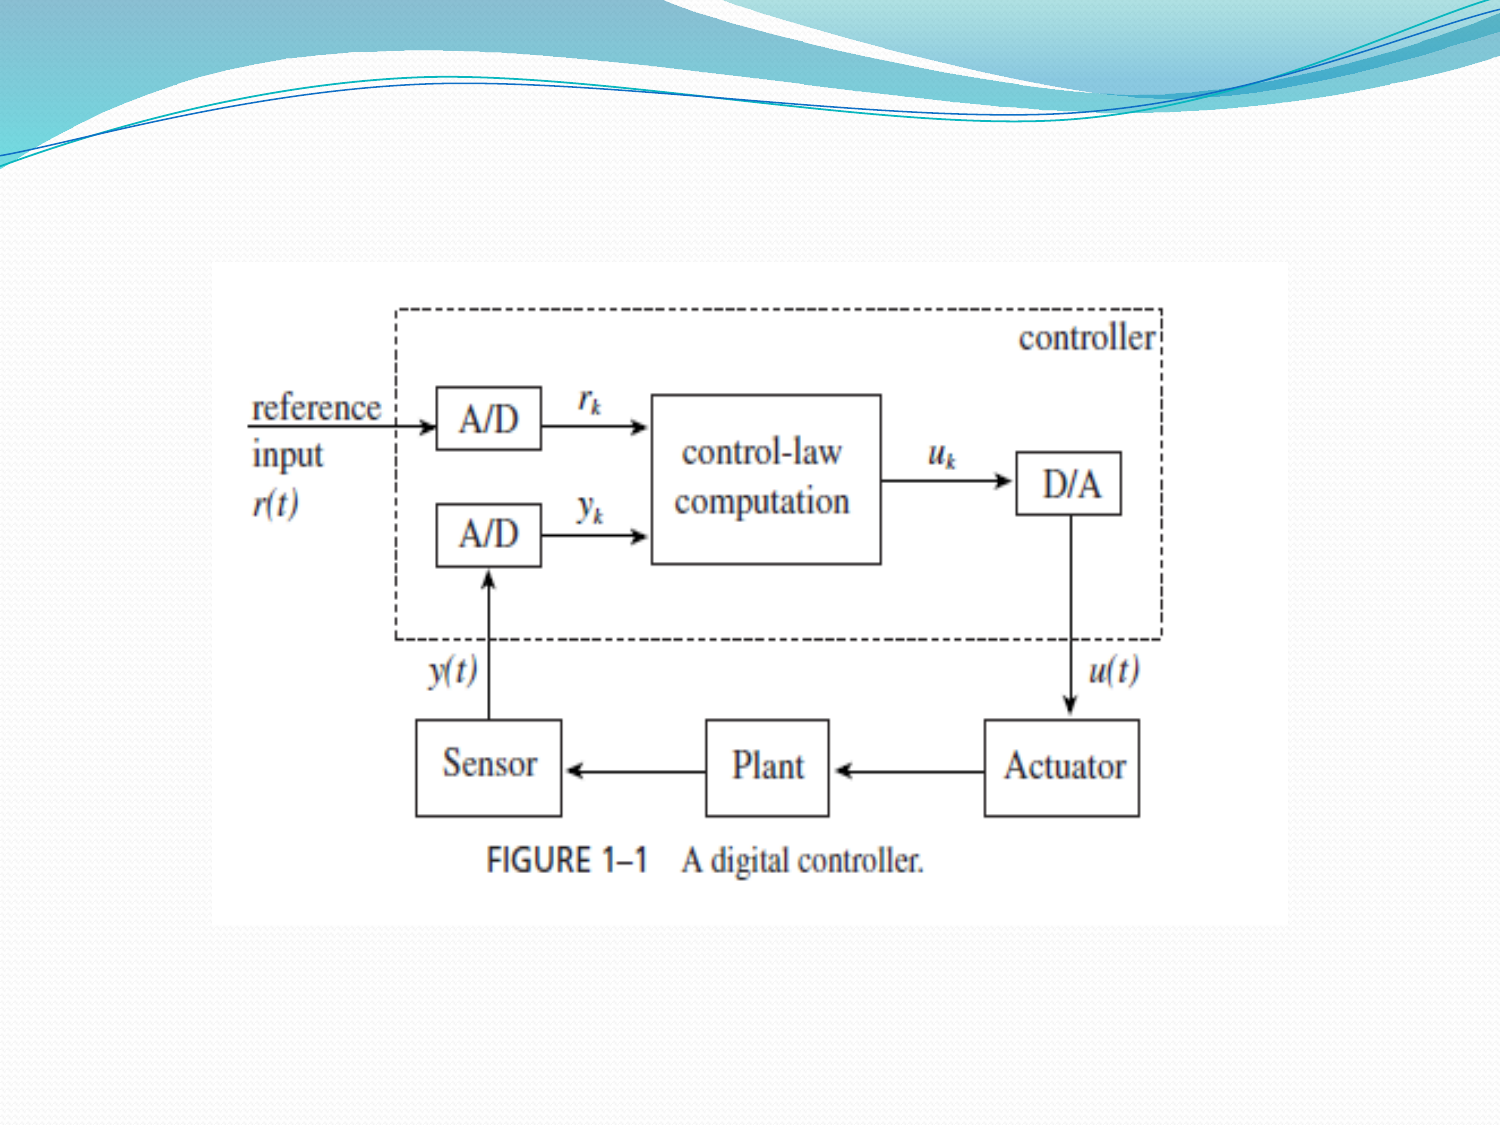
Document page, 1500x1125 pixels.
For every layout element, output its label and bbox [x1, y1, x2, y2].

picture [212, 262, 1288, 926]
